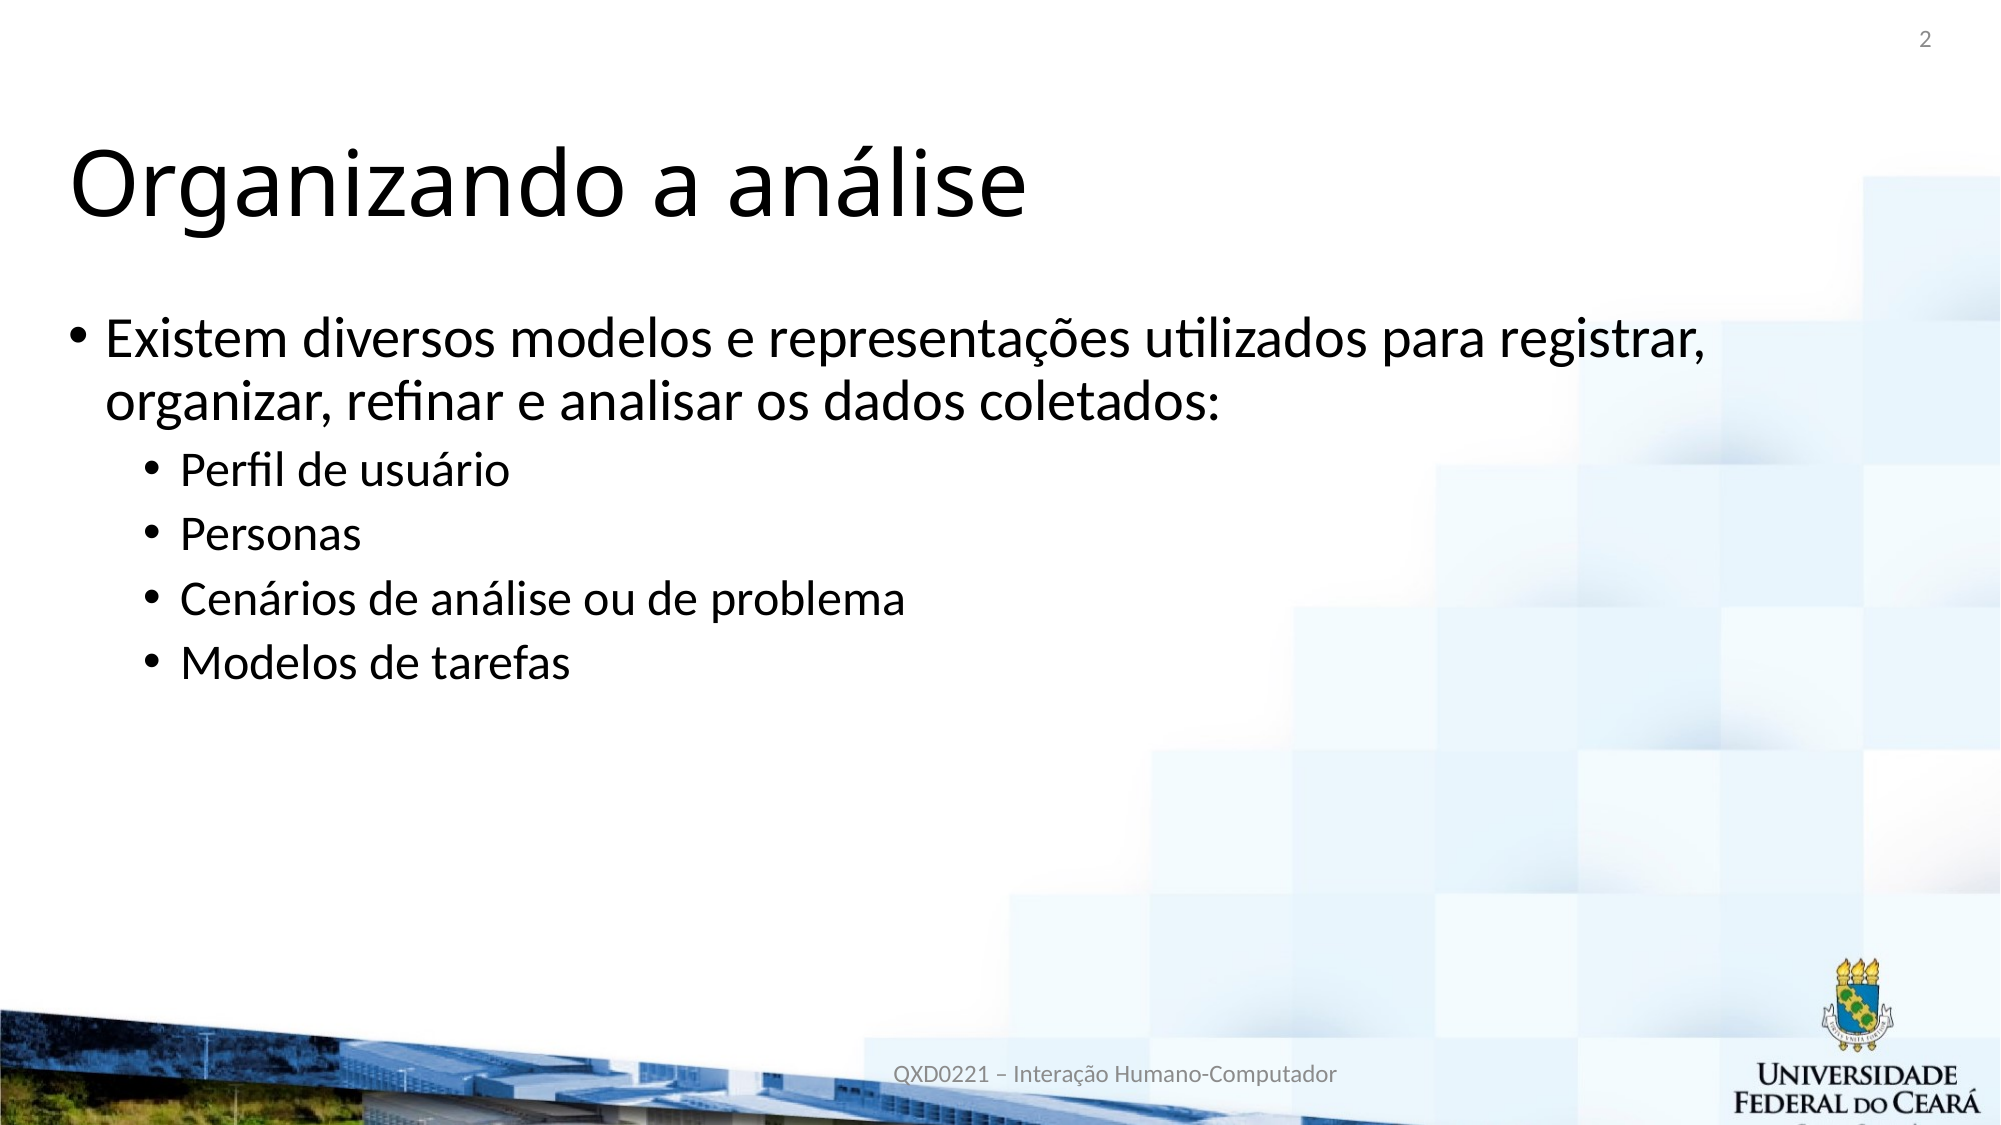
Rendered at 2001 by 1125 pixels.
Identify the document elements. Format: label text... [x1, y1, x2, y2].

picture [0, 0, 2001, 1125]
list Existem diversos modelos e representações utilizados para registrar, organizar, refinar e analisar os dados coletados: Perfil de usuário Personas Cenários de análise ou de problema Modelos de tarefas [53, 299, 1946, 1014]
footer QXD0221 – Interação Humano-Computador [523, 1042, 1708, 1103]
title Organizando a análise [53, 97, 1946, 278]
slide_number 2 [1496, 7, 1947, 68]
